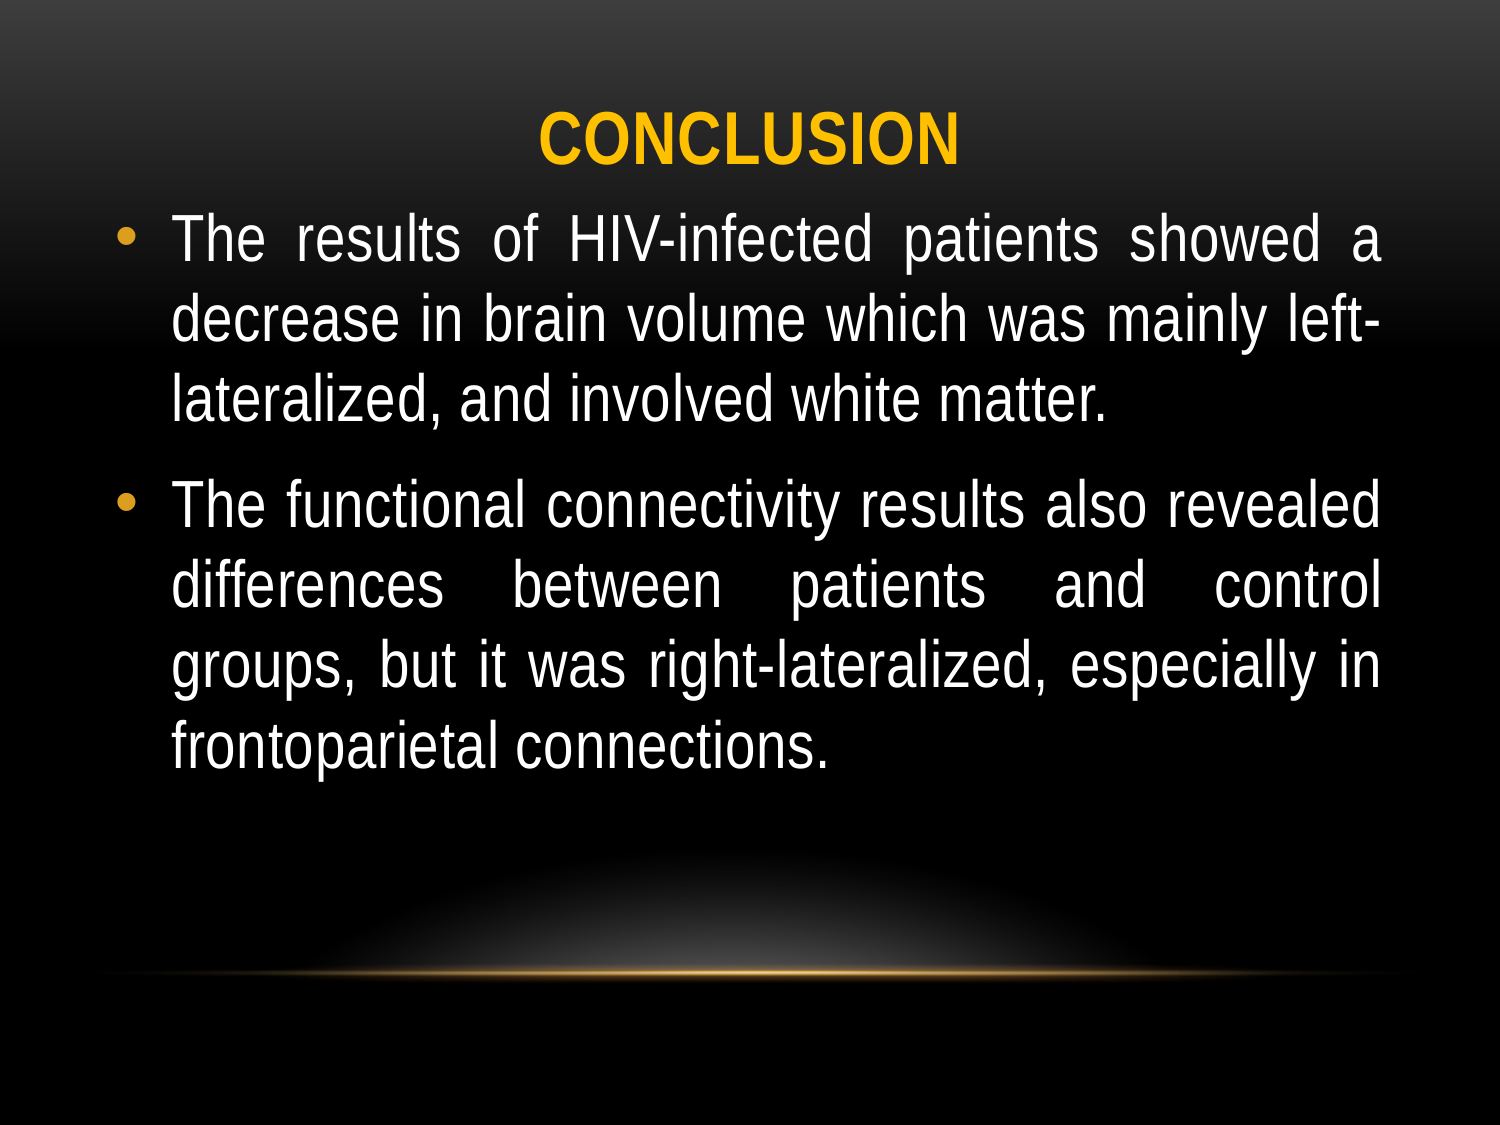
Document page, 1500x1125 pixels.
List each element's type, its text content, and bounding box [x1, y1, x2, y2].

picture [0, 0, 1500, 1125]
list The results of HIV-infected patients showed a decrease in brain volume which was mainly left-lateralized, and involved white matter. The functional connectivity results also revealed differences between patients and control groups, but it was right-lateralized, especially in frontoparietal connections. [99, 187, 1400, 863]
title Conclusion [99, 45, 1400, 187]
